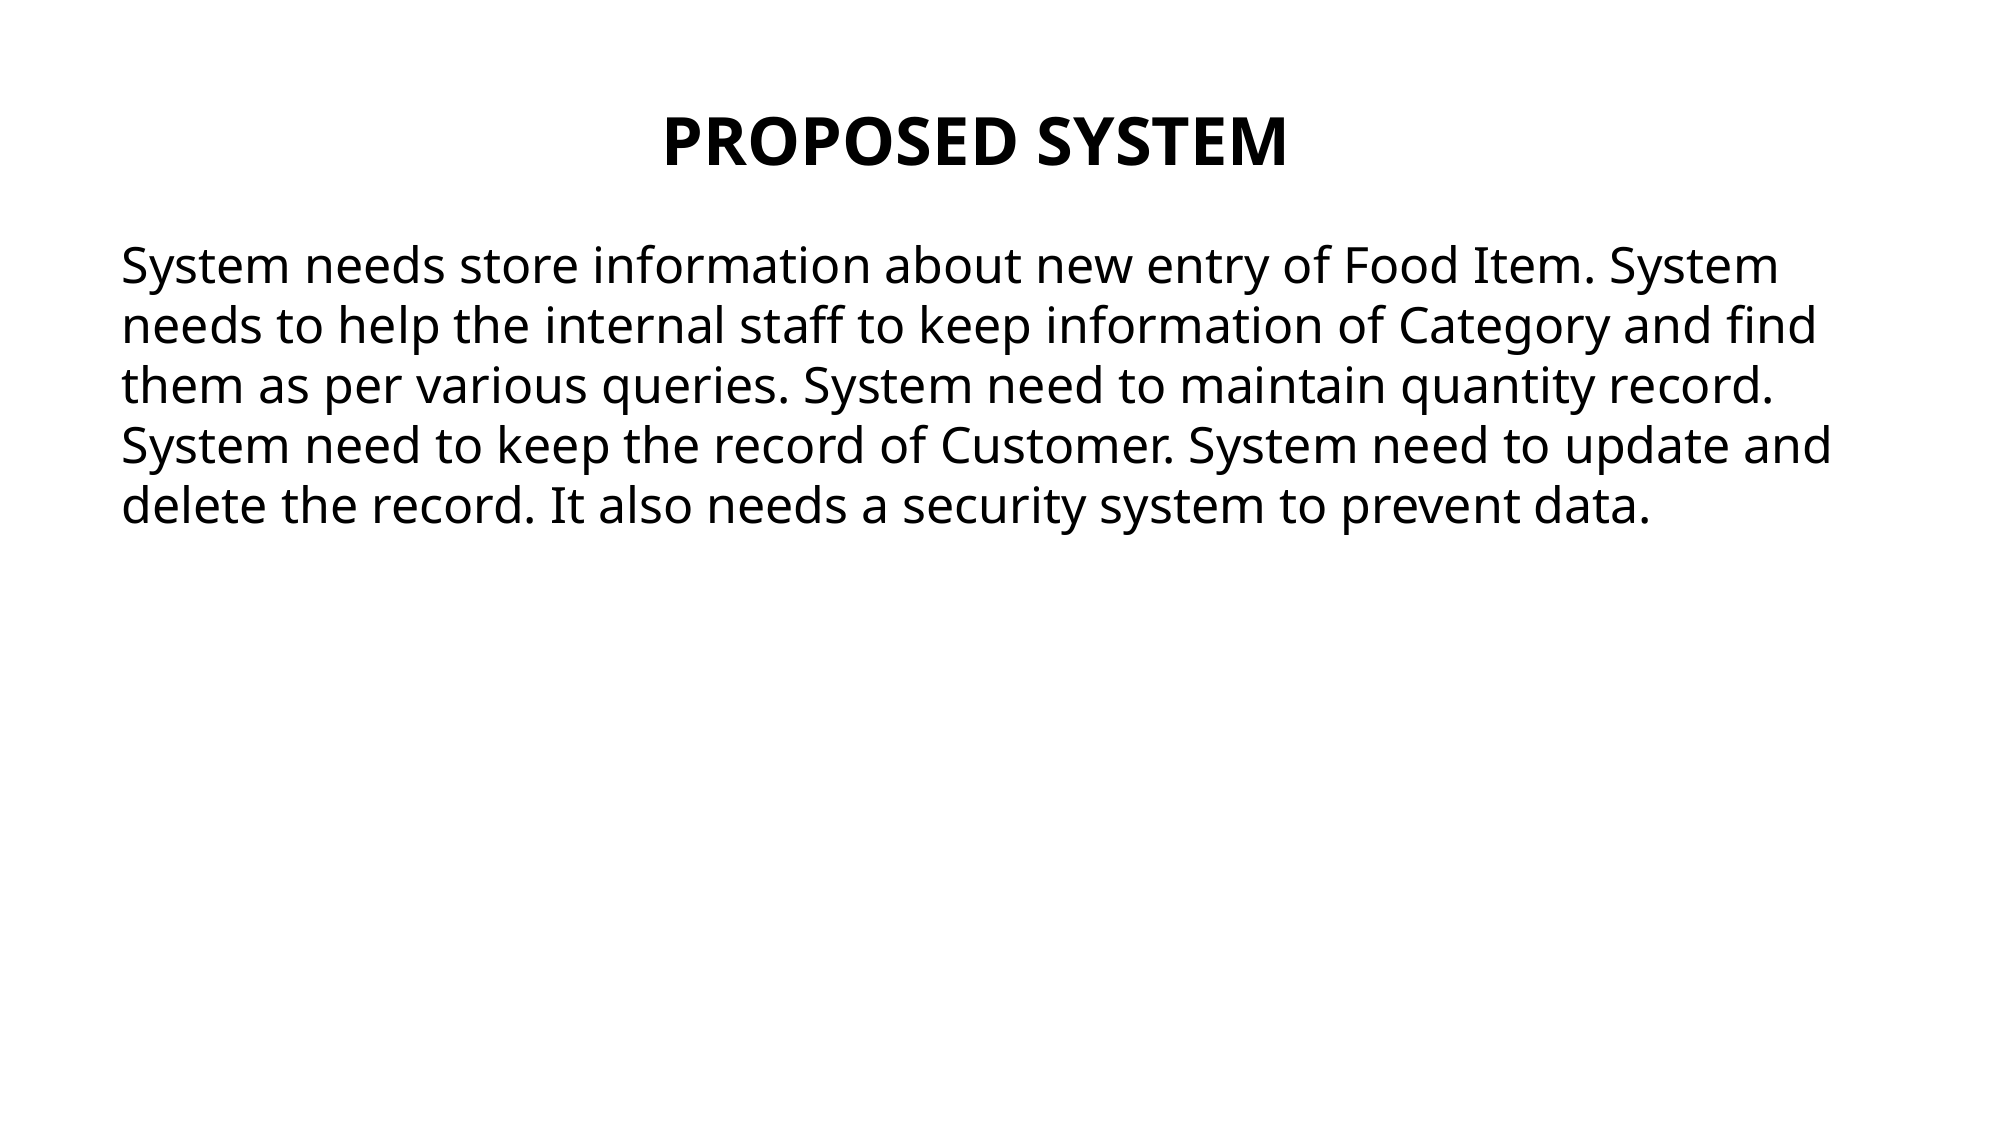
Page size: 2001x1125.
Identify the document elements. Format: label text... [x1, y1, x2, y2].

text_box PROPOSED SYSTEM [646, 91, 1307, 187]
text_box System needs store information about new entry of Food Item. System needs to help the internal staff to keep information of Category and find them as per various queries. System need to maintain quantity record. System need to keep the record of Customer. System need to update and delete the record. It also needs a security system to prevent data. [106, 226, 1894, 541]
